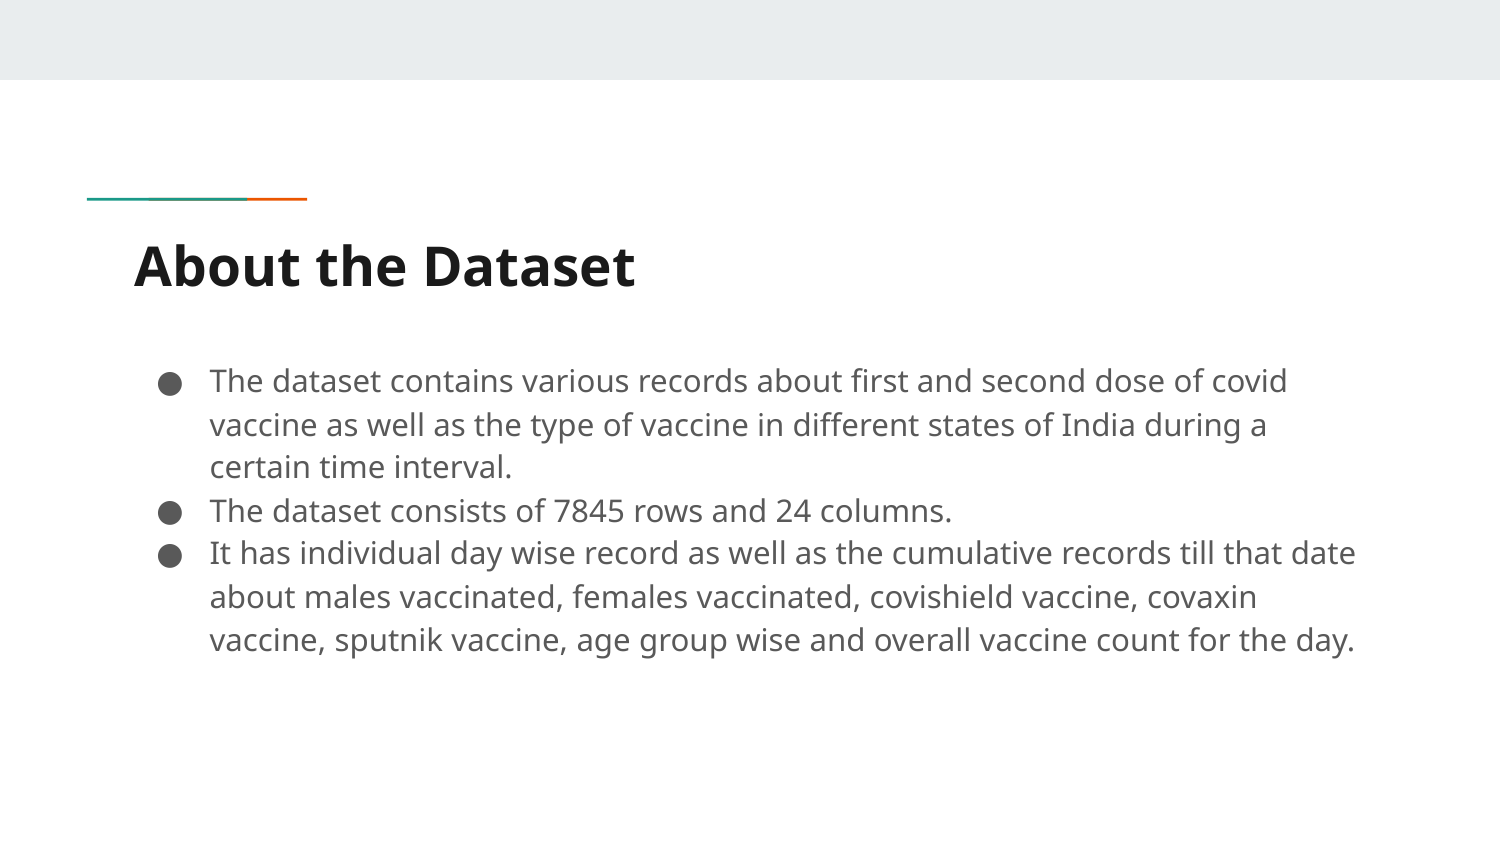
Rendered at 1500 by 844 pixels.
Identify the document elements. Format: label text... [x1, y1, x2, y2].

list The dataset contains various records about first and second dose of covid vaccine as well as the type of vaccine in different states of India during a certain time interval. The dataset consists of 7845 rows and 24 columns. It has individual day wise record as well as the cumulative records till that date about males vaccinated, females vaccinated, covishield vaccine, covaxin vaccine, sputnik vaccine, age group wise and overall vaccine count for the day. [119, 341, 1381, 712]
title About the Dataset [119, 216, 1381, 305]
